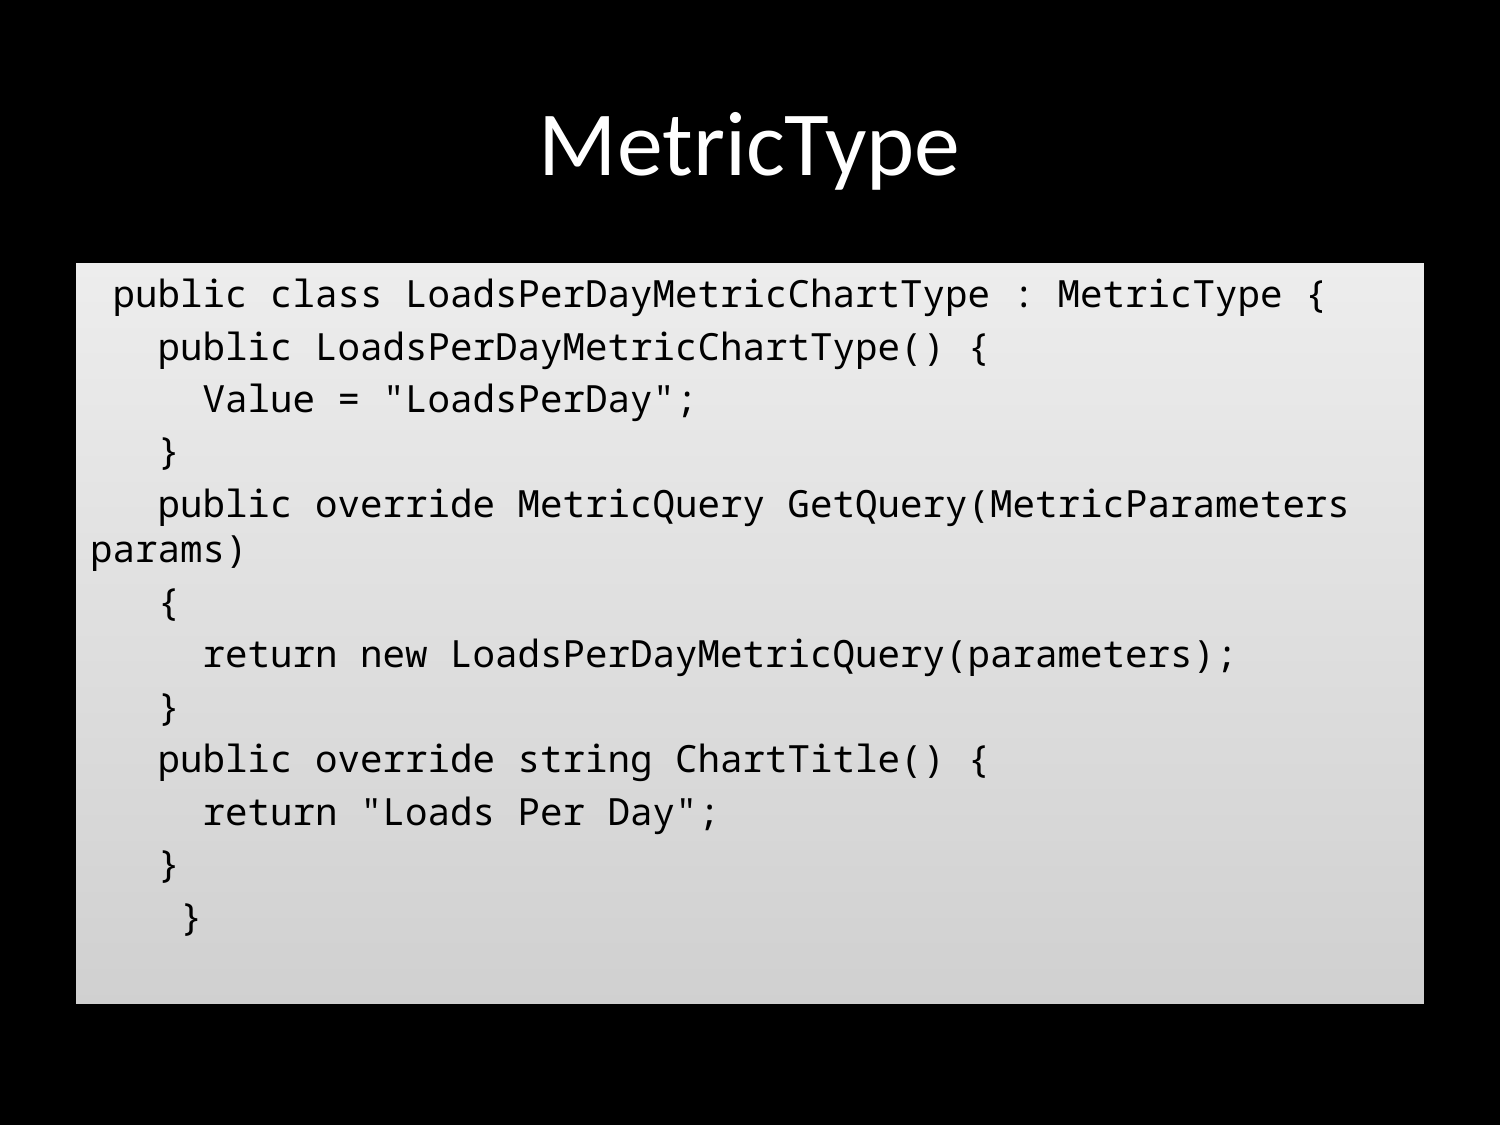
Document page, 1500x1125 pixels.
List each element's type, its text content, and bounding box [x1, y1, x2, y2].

title MetricType [75, 45, 1425, 233]
list public class LoadsPerDayMetricChartType : MetricType { public LoadsPerDayMetricChartType() { Value = "LoadsPerDay"; } public override MetricQuery GetQuery(MetricParameters params) { return new LoadsPerDayMetricQuery(parameters); } public override string ChartTitle() { return "Loads Per Day"; } } [74, 262, 1426, 1006]
